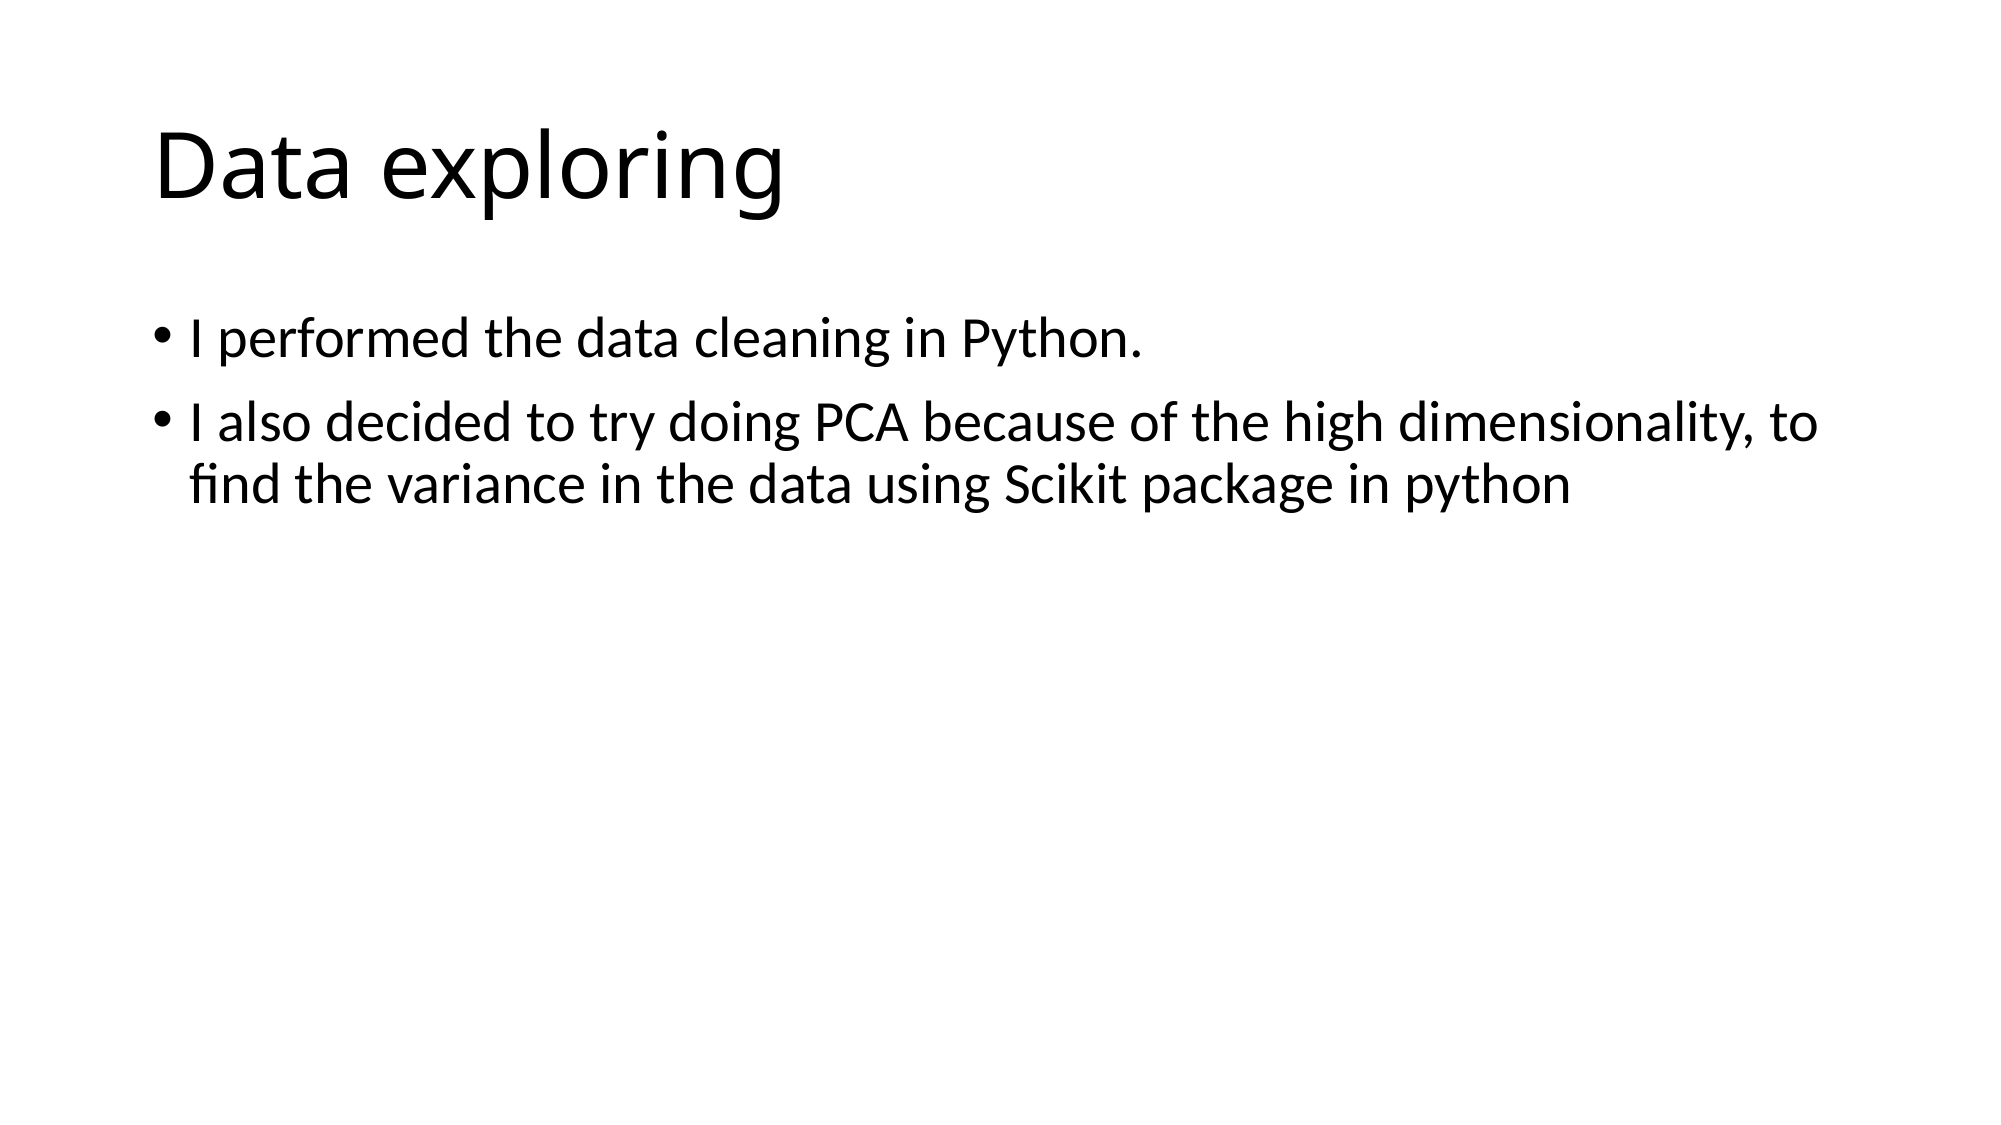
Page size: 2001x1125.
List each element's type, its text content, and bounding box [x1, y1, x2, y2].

title Data exploring [137, 59, 1863, 278]
list I performed the data cleaning in Python. I also decided to try doing PCA because of the high dimensionality, to find the variance in the data using Scikit package in python [137, 299, 1863, 1014]
